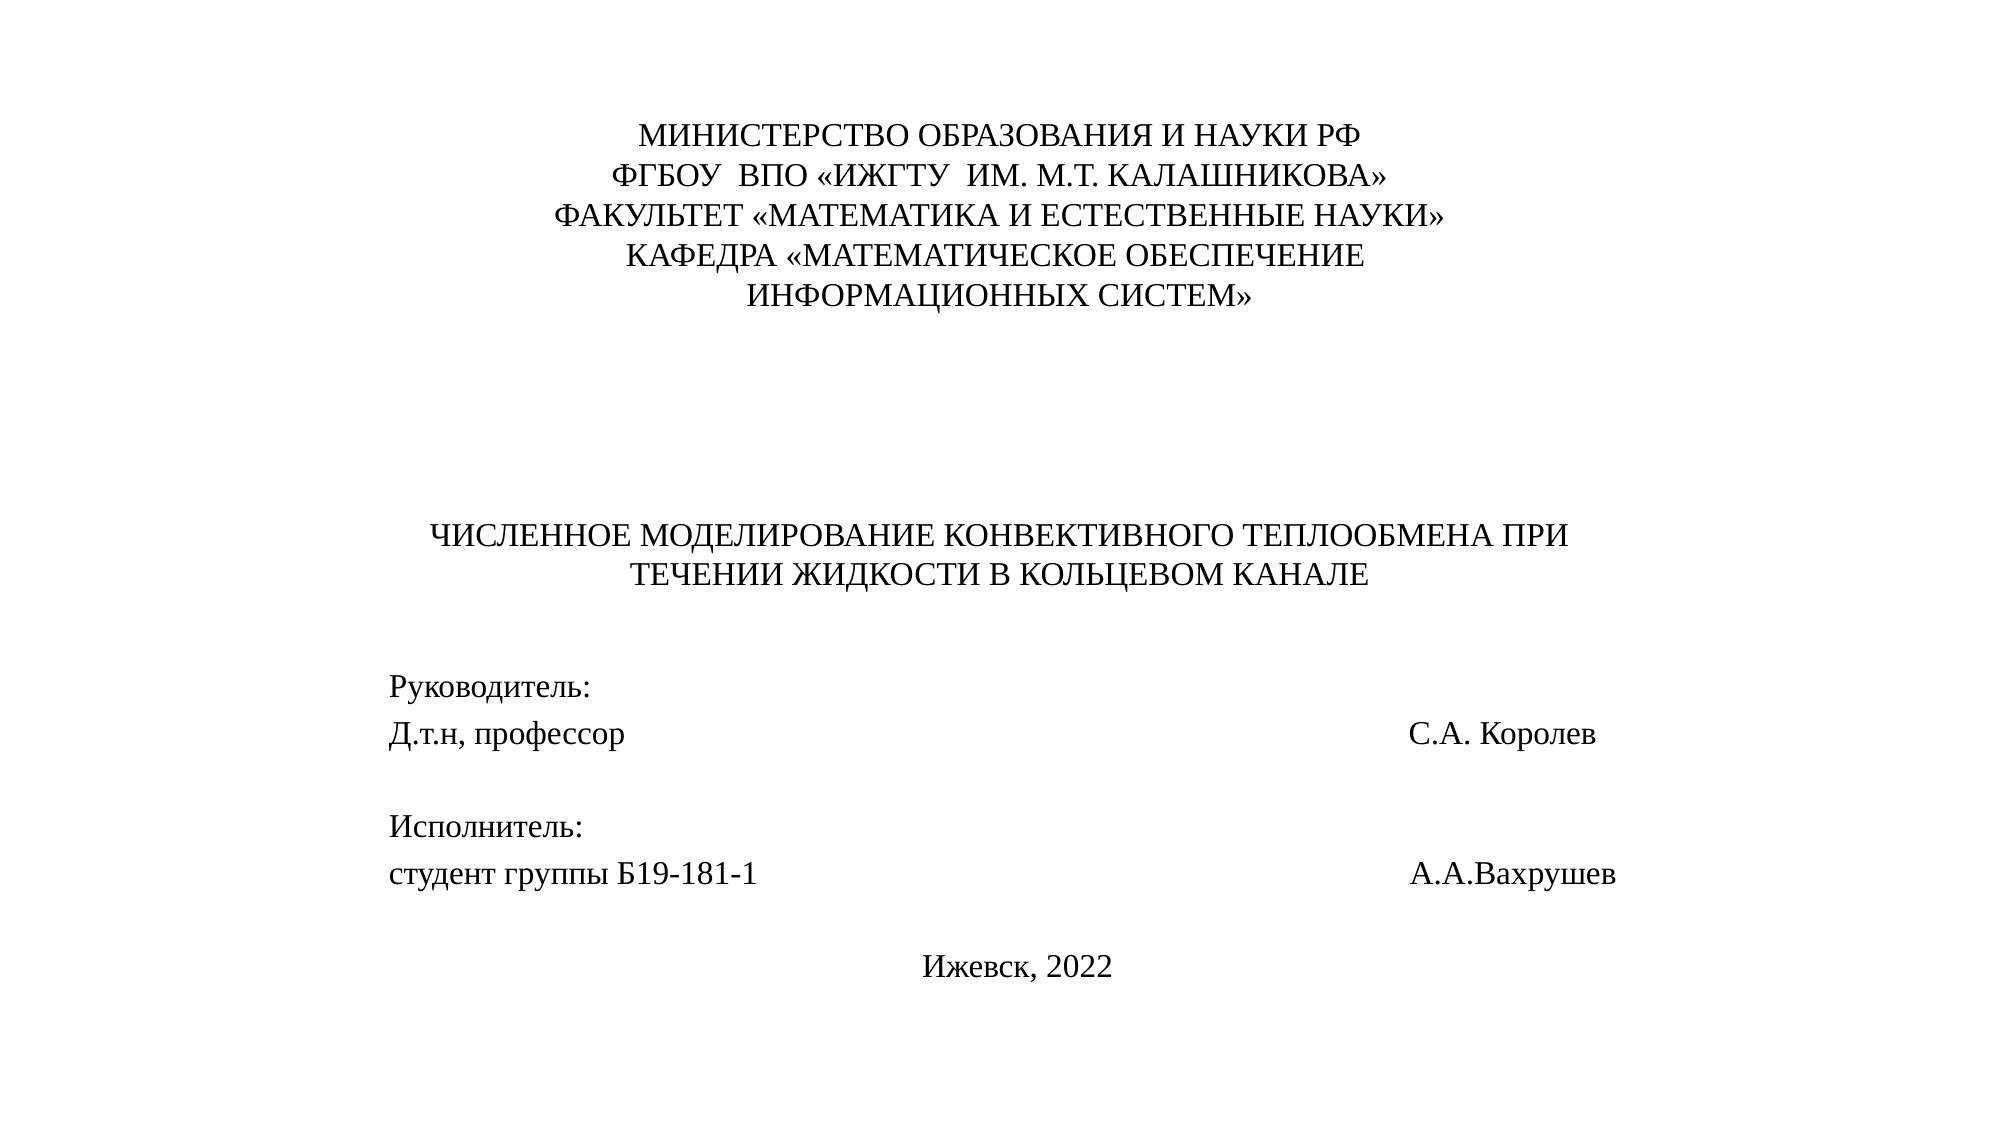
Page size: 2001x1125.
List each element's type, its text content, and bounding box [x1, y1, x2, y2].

title Министерство образования и науки РФ ФГБОУ ВПО «ИЖГТУ им. М.Т. Калашникова» Факультет «Математика и естественные науки» Кафедра «Математическое обеспечение информационных систем» Численное моделирование конвективного теплообмена при течении жидкости в кольцевом канале [362, 42, 1638, 704]
subtitle Руководитель: Д.т.н, профессор С.А. Королев Исполнитель: студент группы Б19-181-1 А.А.Вахрушев Ижевск, 2022 [373, 656, 1662, 976]
